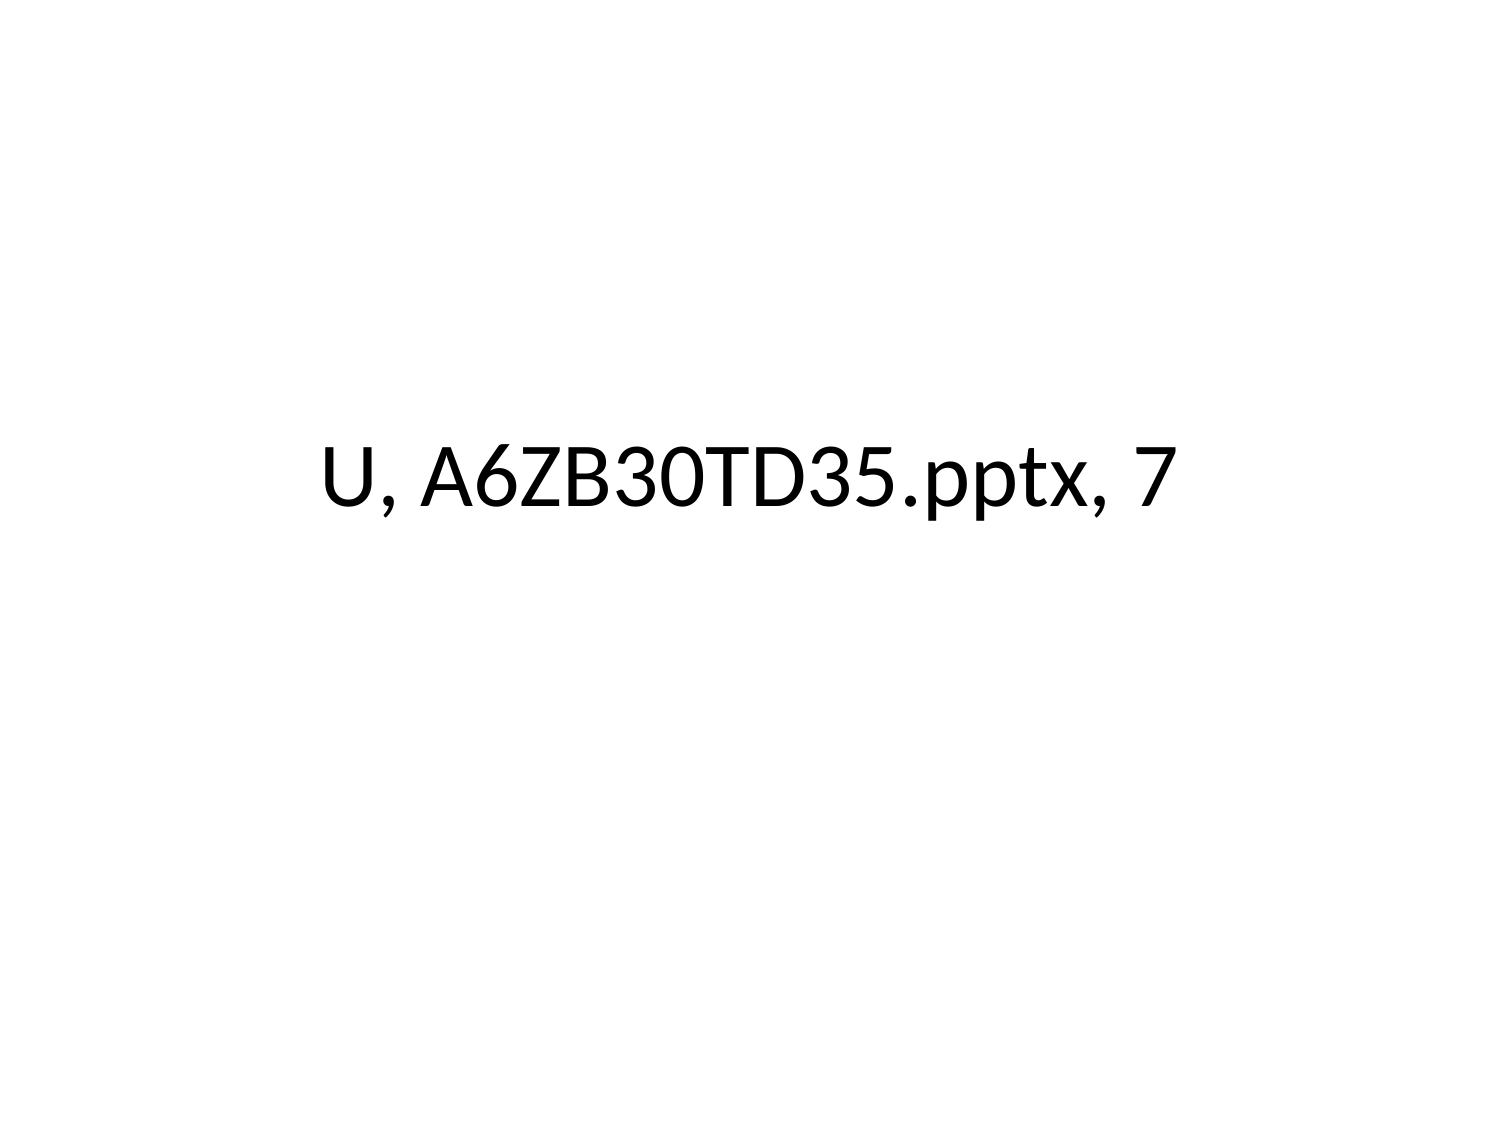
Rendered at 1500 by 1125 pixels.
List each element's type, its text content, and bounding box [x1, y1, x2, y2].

title U, A6ZB30TD35.pptx, 7 [112, 349, 1388, 591]
